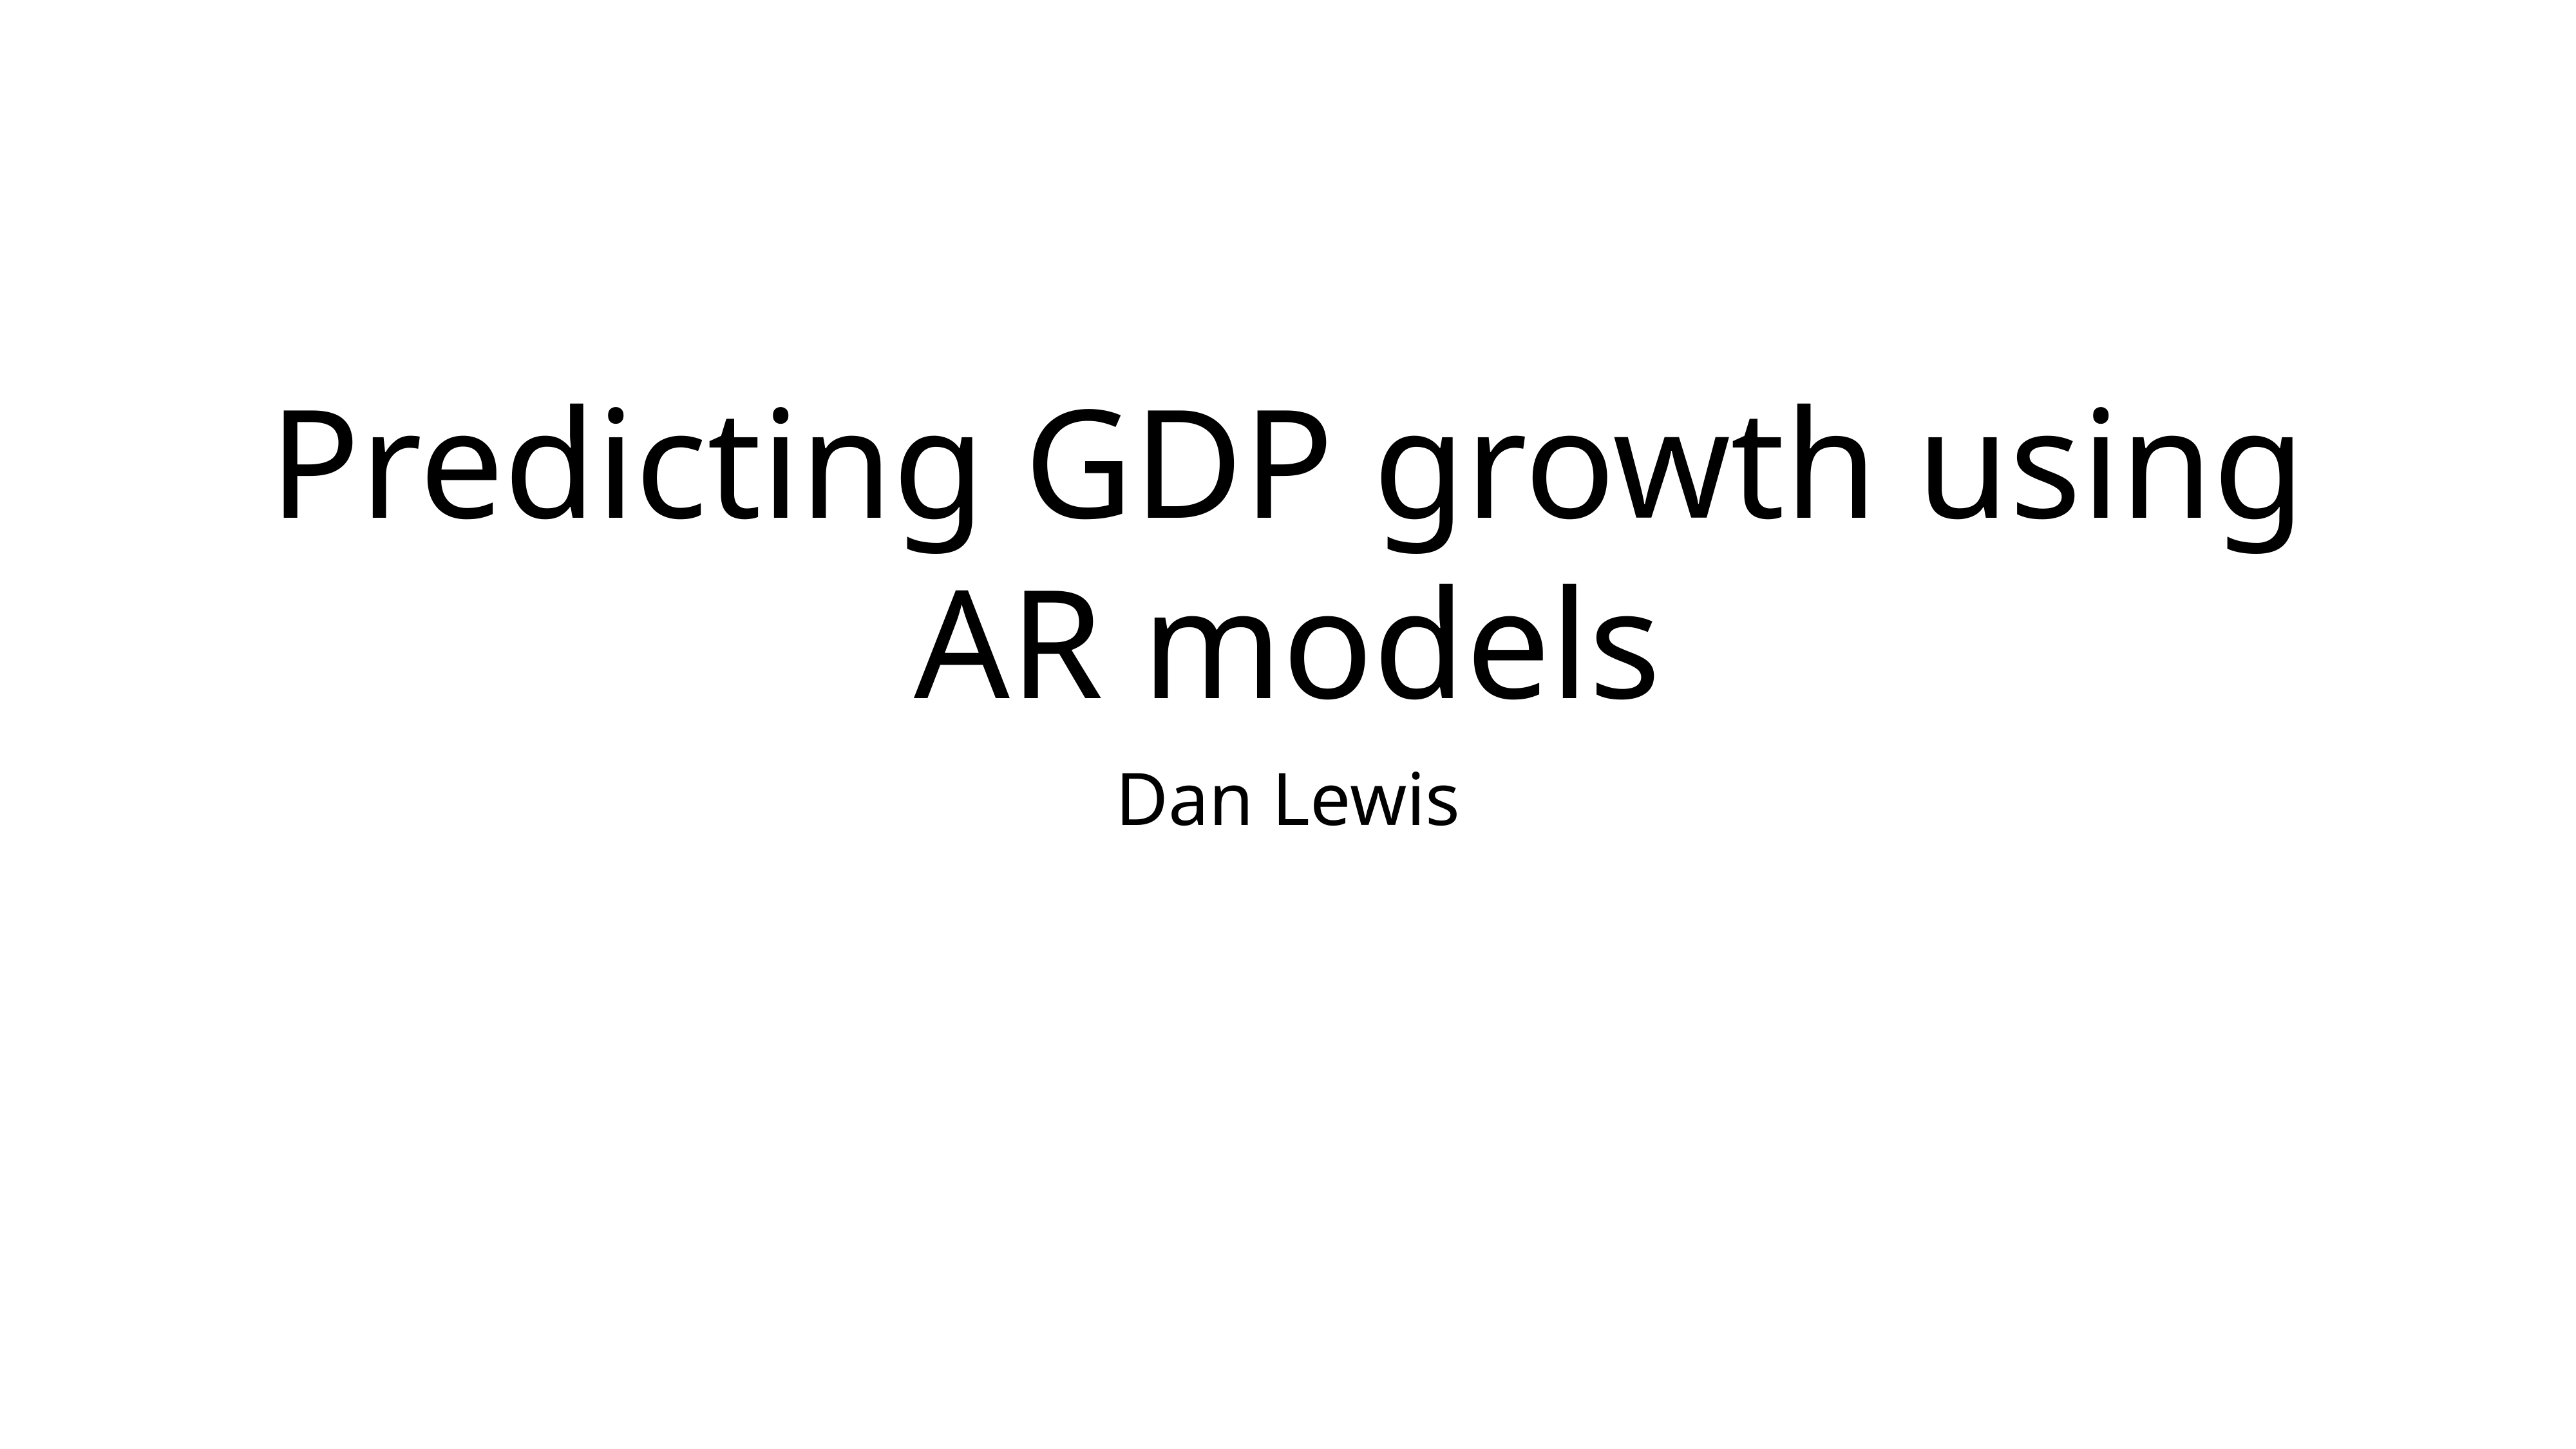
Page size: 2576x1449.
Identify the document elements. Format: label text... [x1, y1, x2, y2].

title Predicting GDP growth using AR models [187, 242, 2389, 735]
subtitle Dan Lewis [187, 746, 2389, 916]
